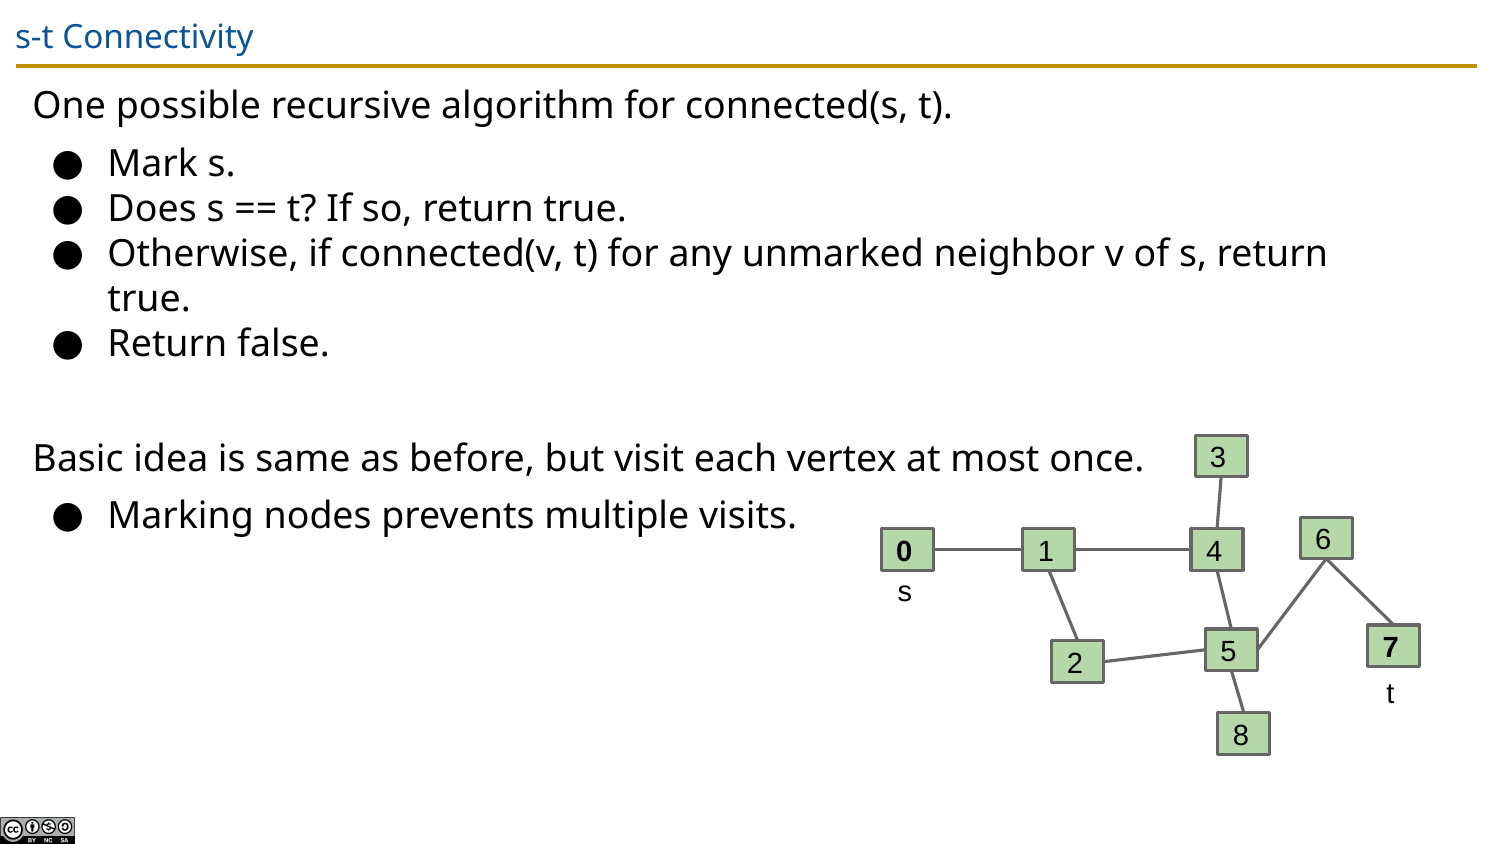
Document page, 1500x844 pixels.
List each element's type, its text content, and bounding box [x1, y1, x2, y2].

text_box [1048, 570, 1079, 642]
text_box 0 [881, 528, 934, 571]
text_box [1103, 649, 1206, 662]
text_box s [882, 556, 935, 616]
text_box 3 [1195, 435, 1248, 477]
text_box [1327, 558, 1394, 626]
list One possible recursive algorithm for connected(s, t). Mark s. Does s == t? If so, return true. Otherwise, if connected(v, t) for any unmarked neighbor v of s, return true. Return false. Basic idea is same as before, but visit each vertex at most once. Marking nodes prevents multiple visits. [17, 65, 1416, 627]
text_box 7 [1367, 625, 1420, 667]
title s-t Connectivity [0, 0, 1398, 65]
text_box 8 [1217, 712, 1270, 755]
text_box 1 [1022, 528, 1075, 571]
text_box 6 [1300, 517, 1353, 557]
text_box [1216, 570, 1232, 630]
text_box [1231, 670, 1245, 713]
text_box 2 [1051, 640, 1104, 683]
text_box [1257, 558, 1327, 650]
text_box 4 [1191, 528, 1244, 571]
text_box t [1371, 659, 1439, 727]
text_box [1213, 528, 1224, 535]
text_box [1216, 476, 1222, 529]
text_box 5 [1205, 629, 1258, 671]
picture [0, 817, 75, 844]
